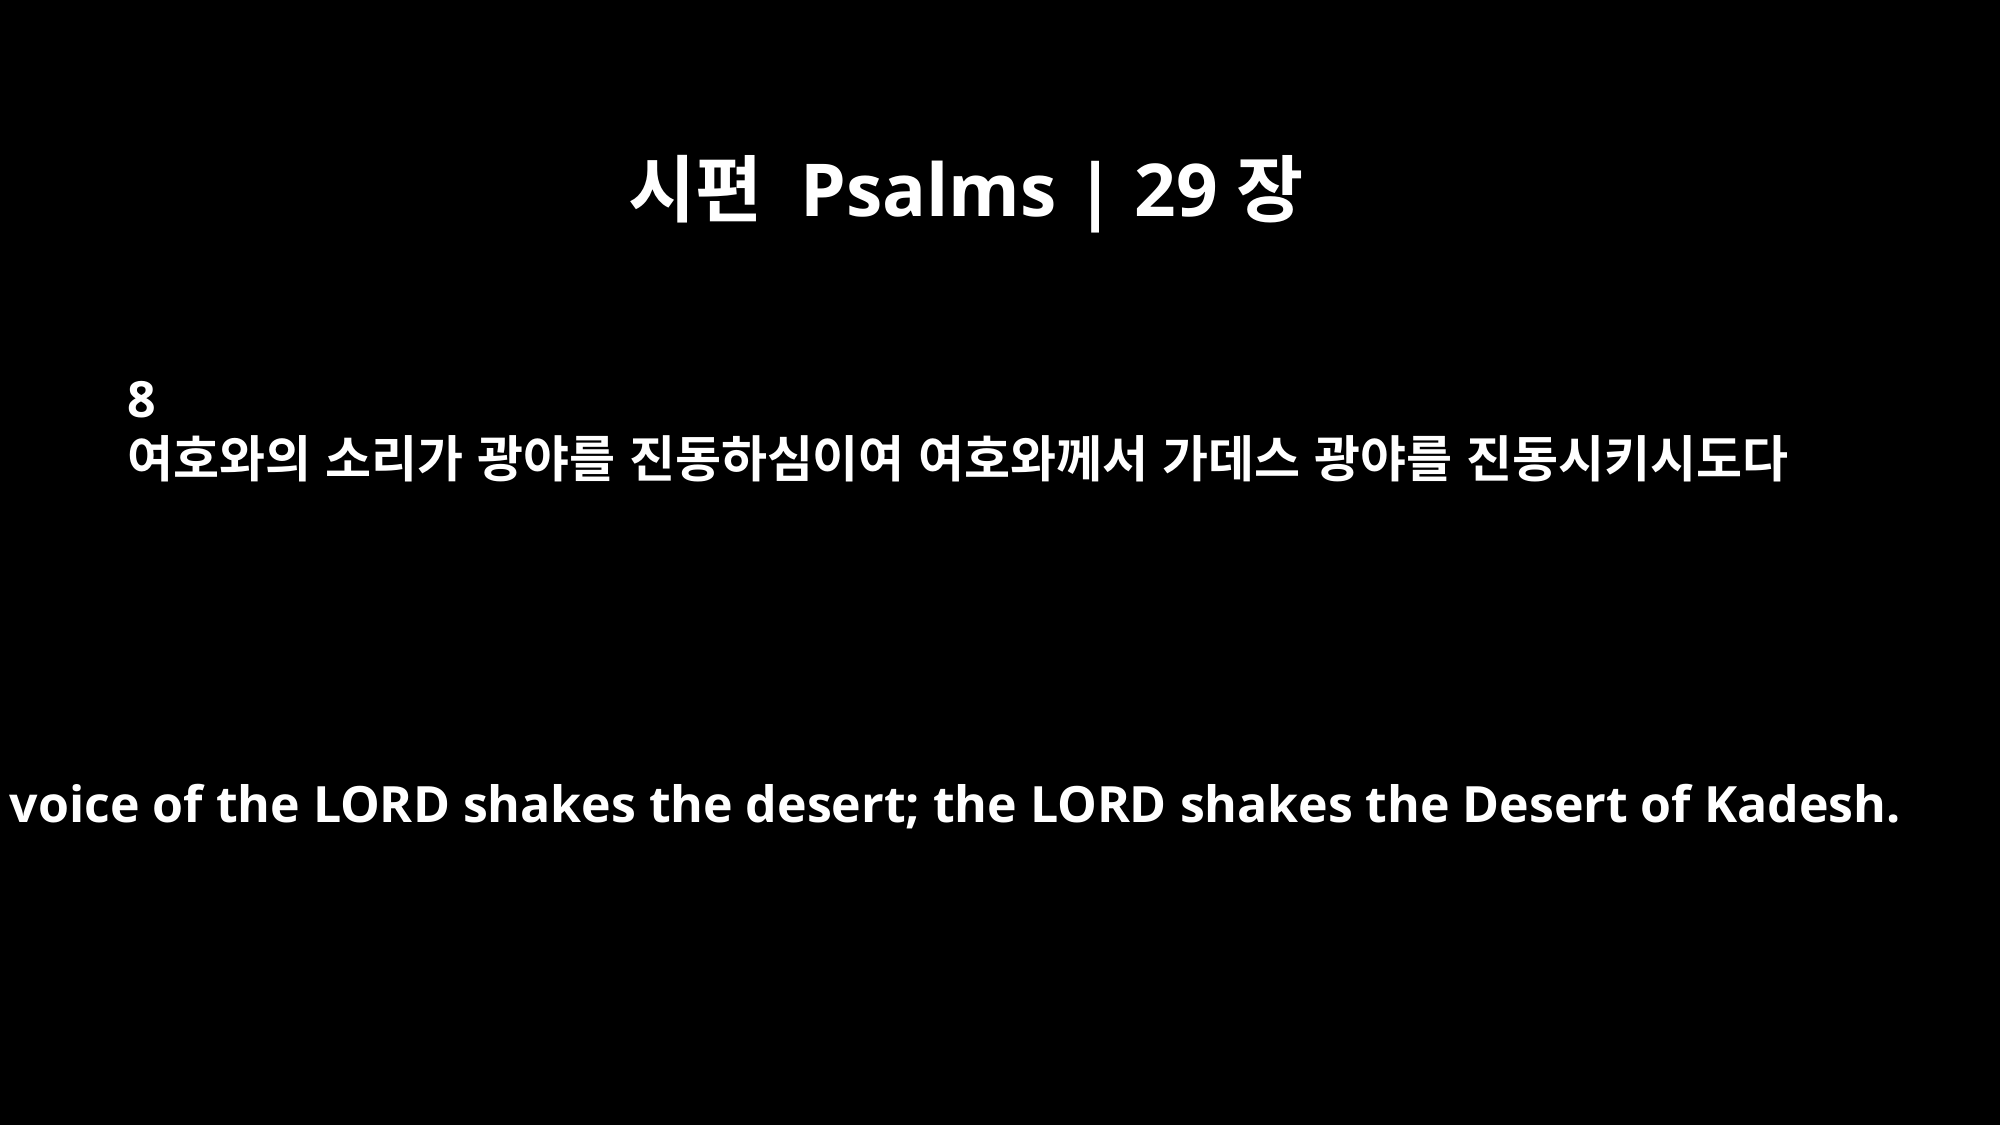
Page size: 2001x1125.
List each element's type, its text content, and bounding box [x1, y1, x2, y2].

text_box The voice of the LORD shakes the desert; the LORD shakes the Desert of Kadesh. [0, 764, 1917, 840]
text_box 8 여호와의 소리가 광야를 진동하심이여 여호와께서 가데스 광야를 진동시키시도다 [112, 359, 1805, 495]
text_box 시편 Psalms | 29장 [613, 136, 1319, 239]
